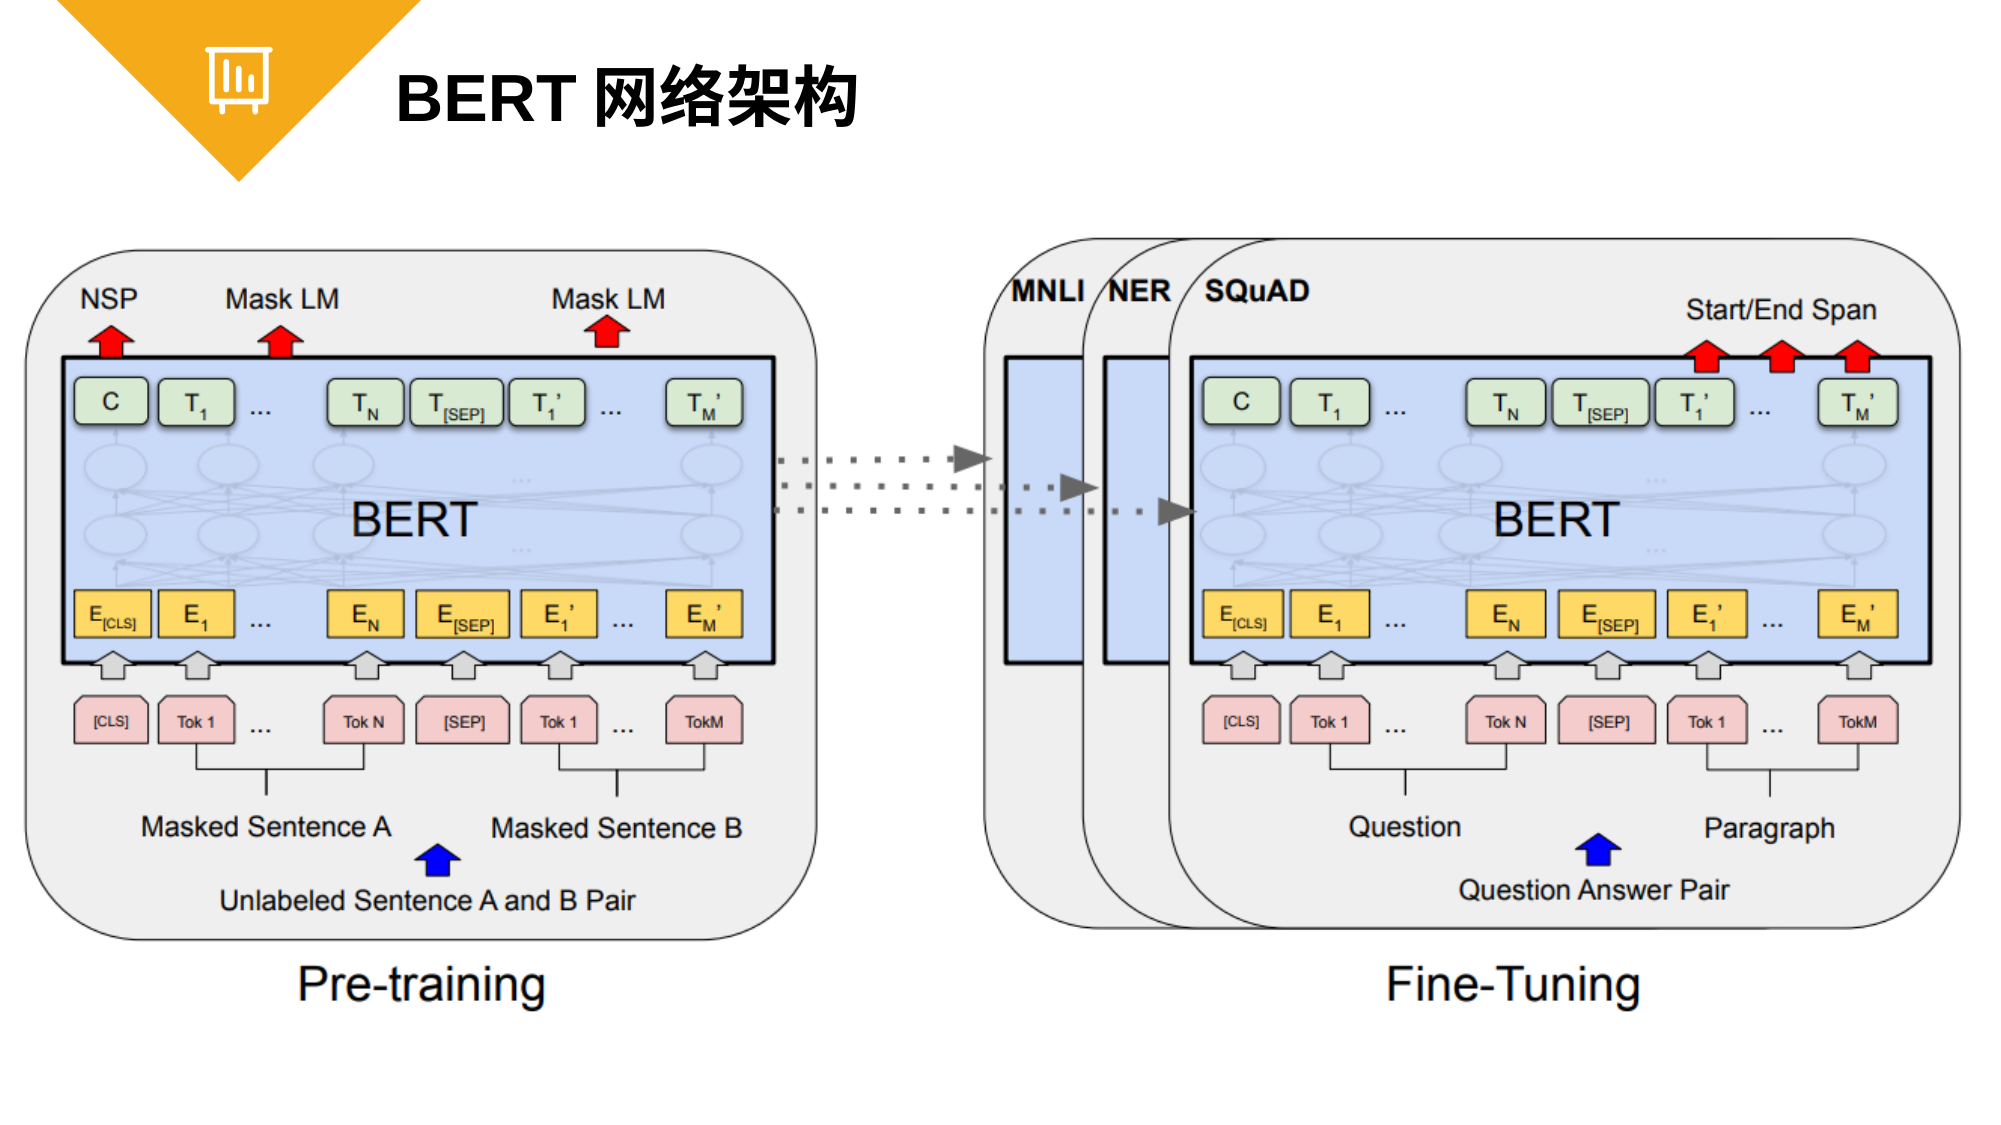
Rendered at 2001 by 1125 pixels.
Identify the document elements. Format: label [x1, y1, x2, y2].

text_box [56, 0, 894, 183]
picture [0, 214, 2000, 1022]
